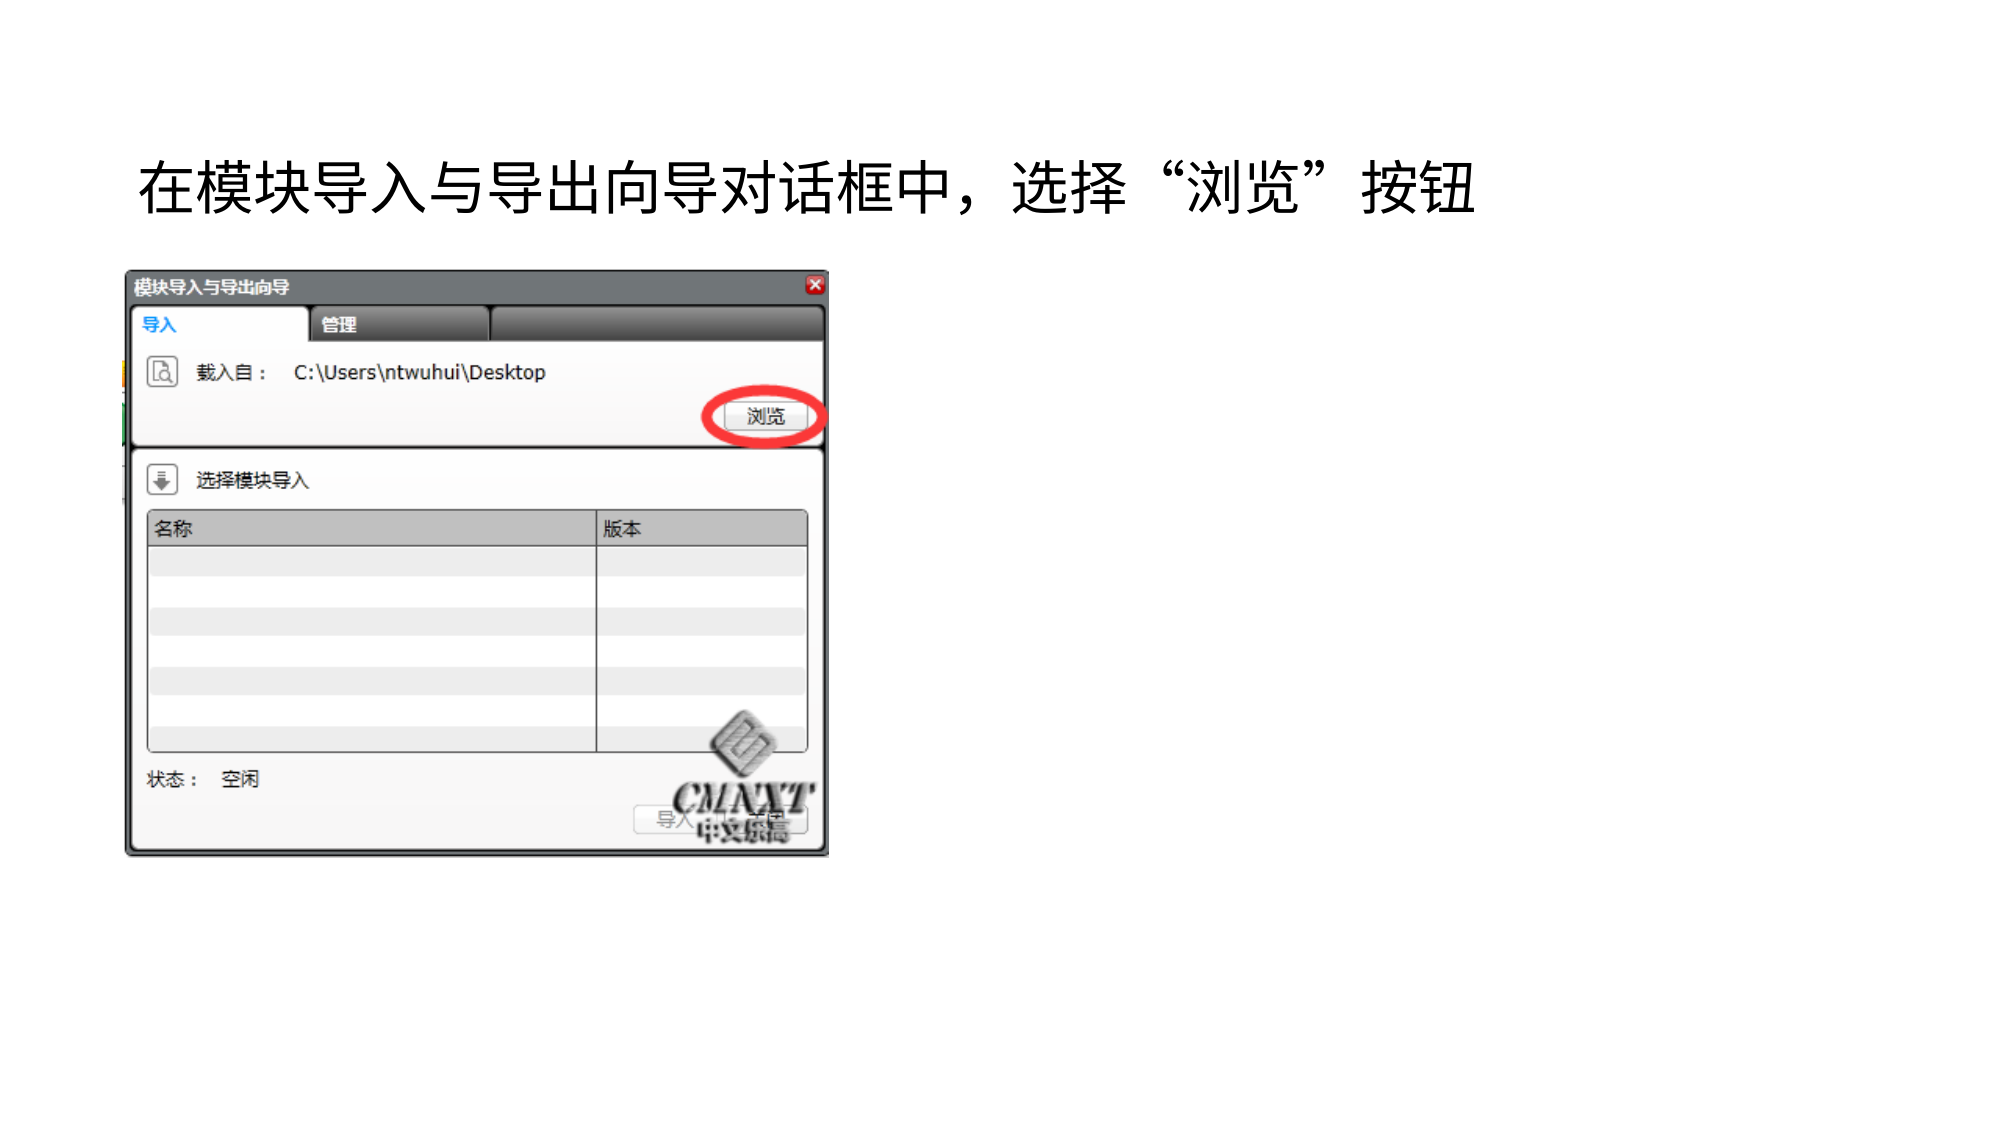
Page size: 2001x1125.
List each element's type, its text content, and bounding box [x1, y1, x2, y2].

text_box 在模块导入与导出向导对话框中，选择“浏览”按钮 [122, 143, 1759, 229]
picture [122, 267, 829, 858]
